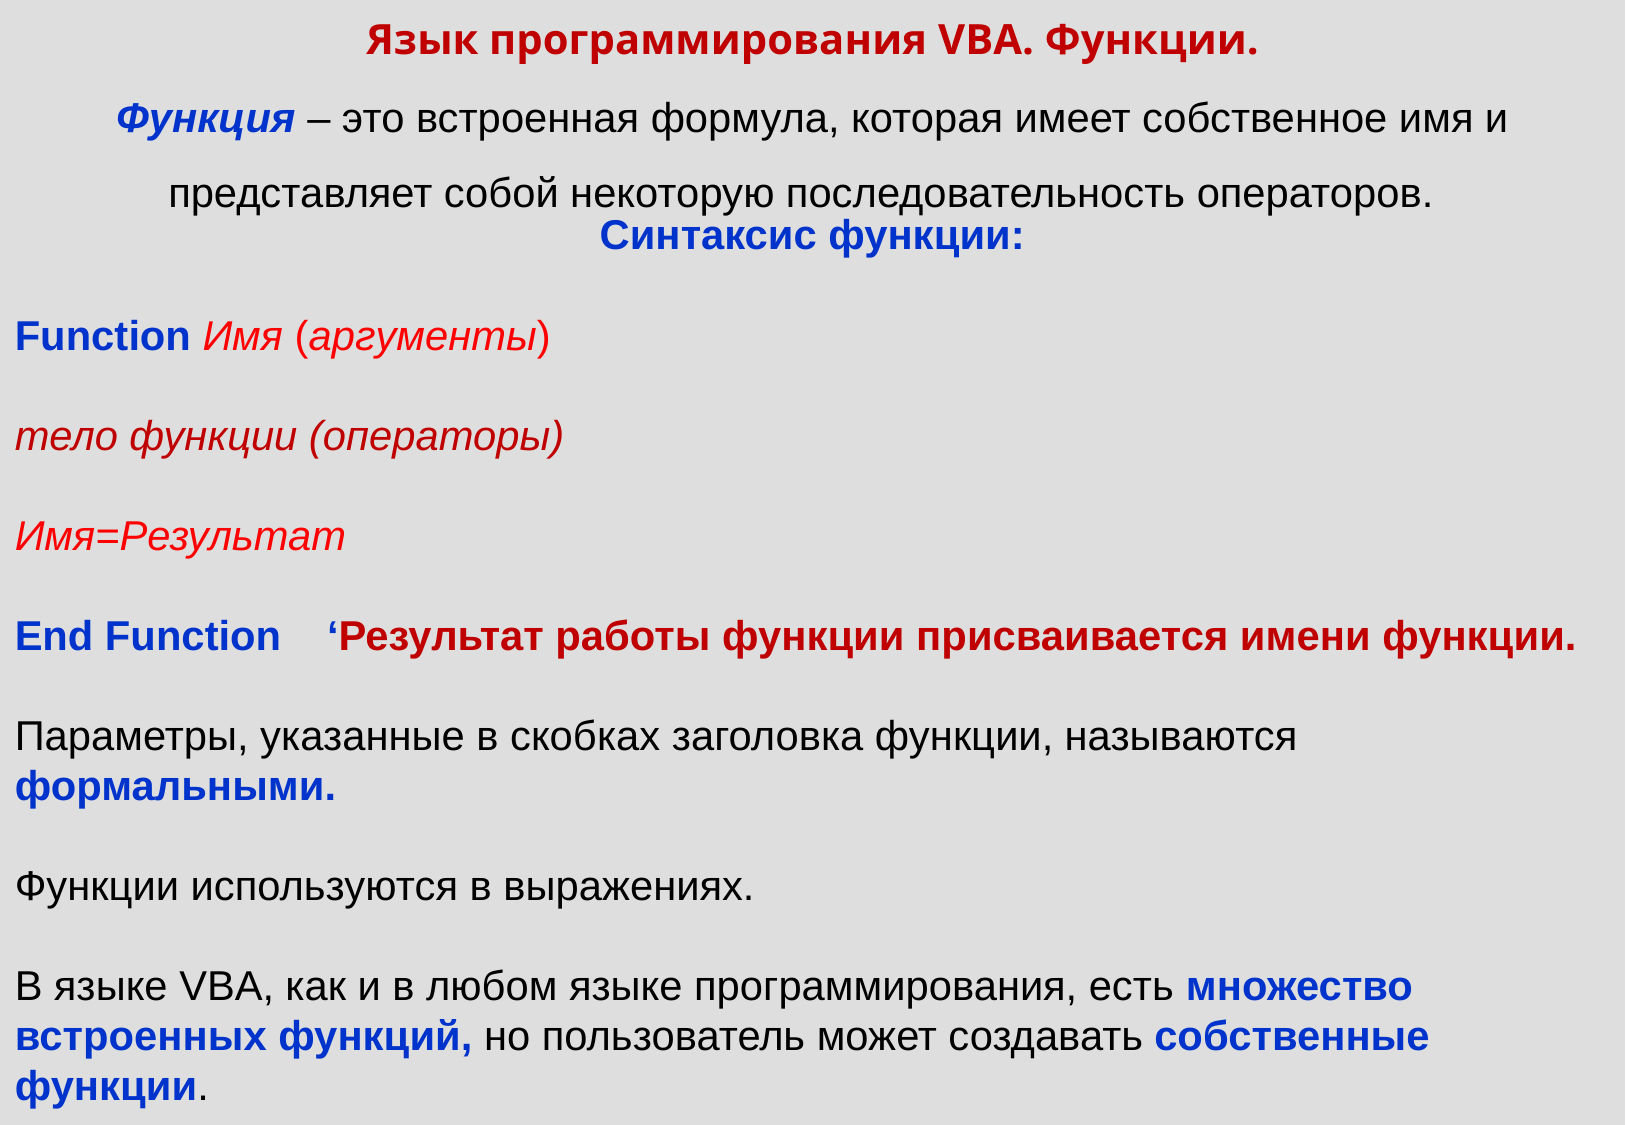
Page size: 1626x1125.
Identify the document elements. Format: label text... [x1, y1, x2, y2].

title Язык программирования VBA. Функции. [0, 0, 1625, 58]
text_box Синтаксис функции: Function Имя (аргументы) тело функции (операторы) Имя=Результат End Function ‘Результат работы функции присваивается имени функции. Параметры, указанные в скобках заголовка функции, называются формальными. Функции используются в выражениях. В языке VBA, как и в любом языке программирования, есть множество встроенных функций, но пользователь может создавать собственные функции. [0, 201, 1625, 1117]
text_box Функция – это встроенная формула, которая имеет собственное имя и представляет собой некоторую последовательность операторов. [0, 58, 1625, 201]
